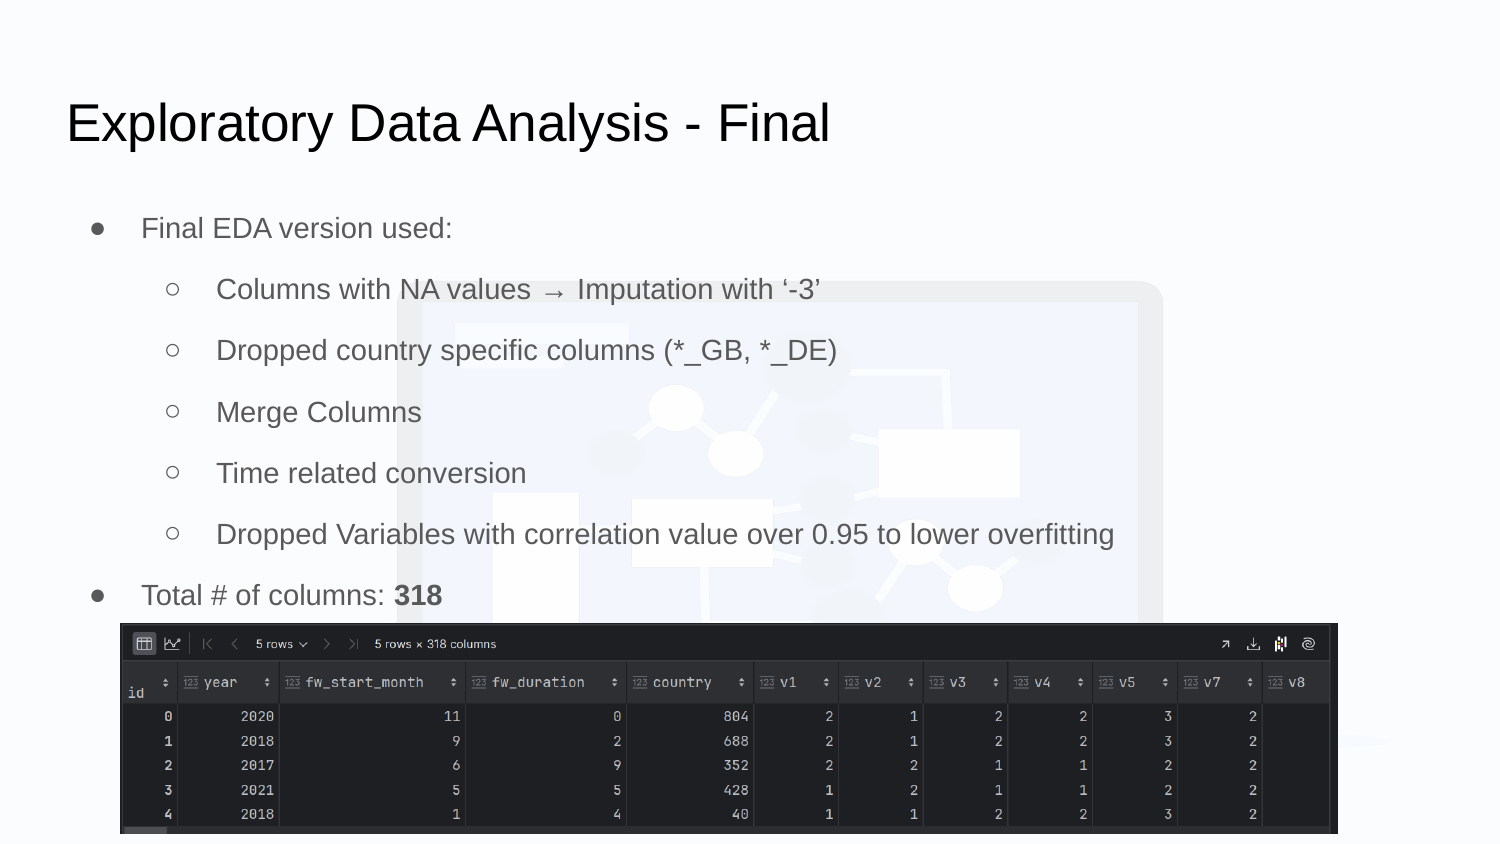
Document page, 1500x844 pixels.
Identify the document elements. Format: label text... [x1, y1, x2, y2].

list Final EDA version used: Columns with NA values → Imputation with ‘-3’ Dropped country specific columns (*_GB, *_DE) Merge Columns Time related conversion Dropped Variables with correlation value over 0.95 to lower overfitting Total # of columns: 318 [51, 189, 1449, 750]
picture [120, 622, 1338, 834]
title Exploratory Data Analysis - Final [51, 72, 1449, 167]
